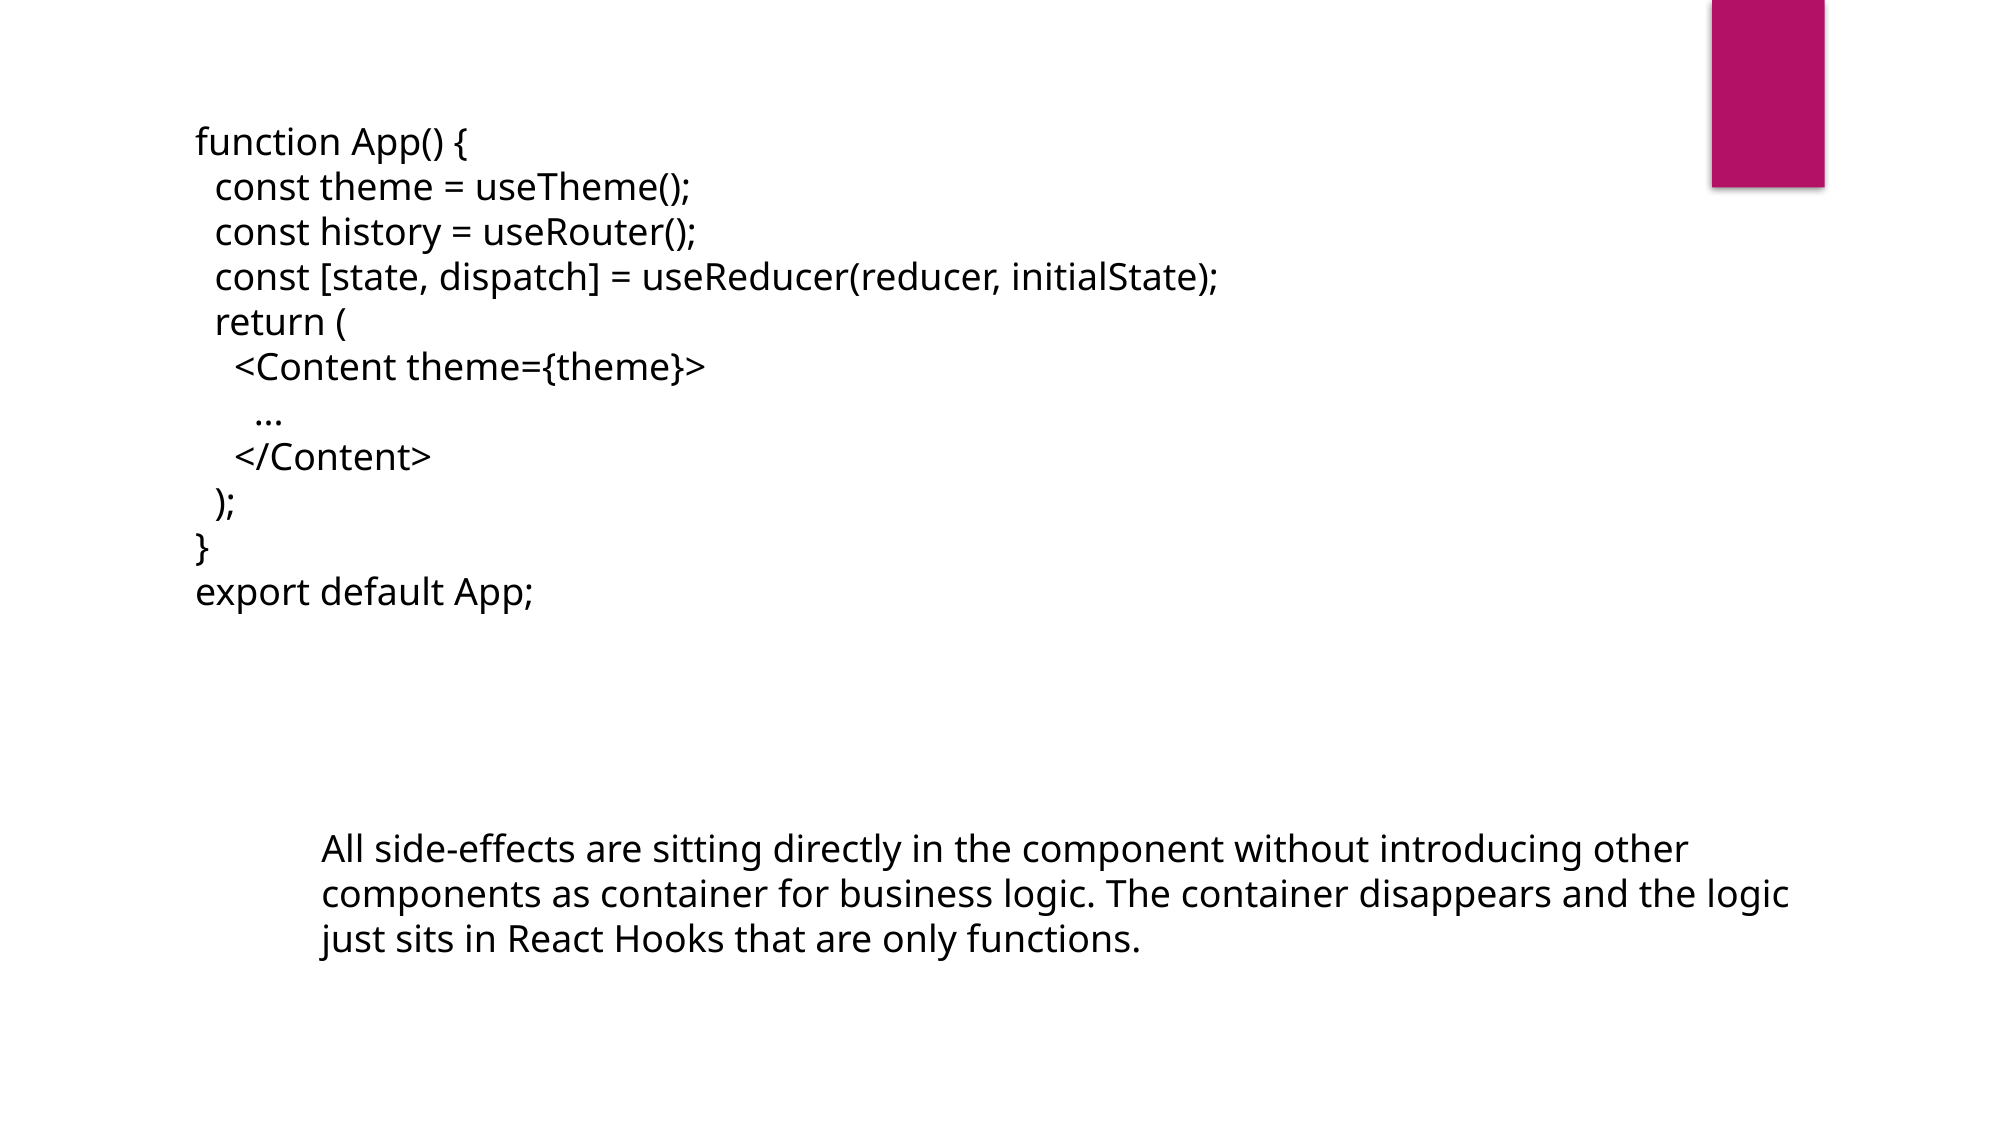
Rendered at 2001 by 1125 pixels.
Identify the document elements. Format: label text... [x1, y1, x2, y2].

text_box function App() { const theme = useTheme(); const history = useRouter(); const [state, dispatch] = useReducer(reducer, initialState); return ( <Content theme={theme}> ... </Content> ); } export default App; [180, 110, 1500, 621]
text_box All side-effects are sitting directly in the component without introducing other components as container for business logic. The container disappears and the logic just sits in React Hooks that are only functions. [306, 817, 1850, 967]
